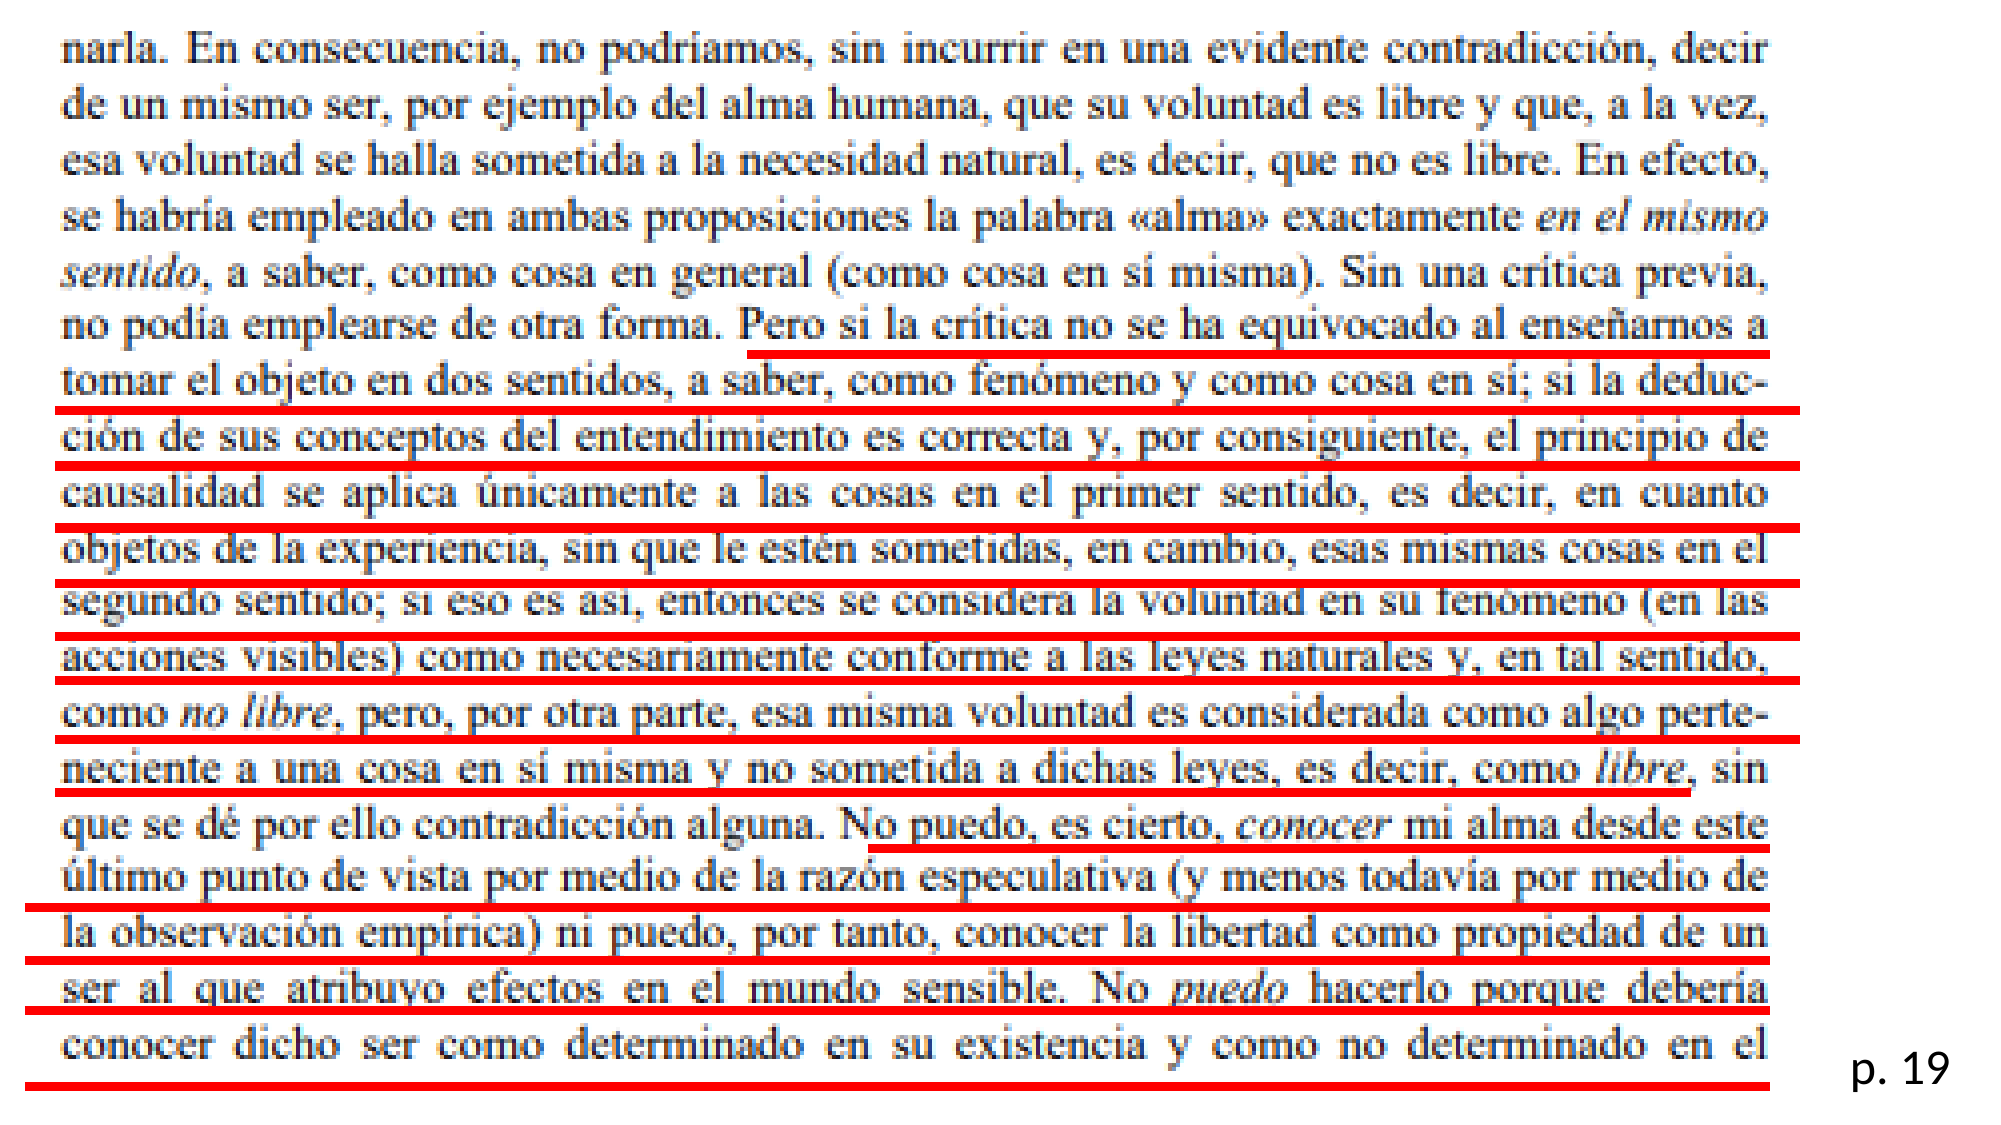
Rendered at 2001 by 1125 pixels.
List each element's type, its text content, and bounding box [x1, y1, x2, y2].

picture [24, 31, 1800, 1087]
subtitle p. 19 [1800, 1033, 2000, 1125]
